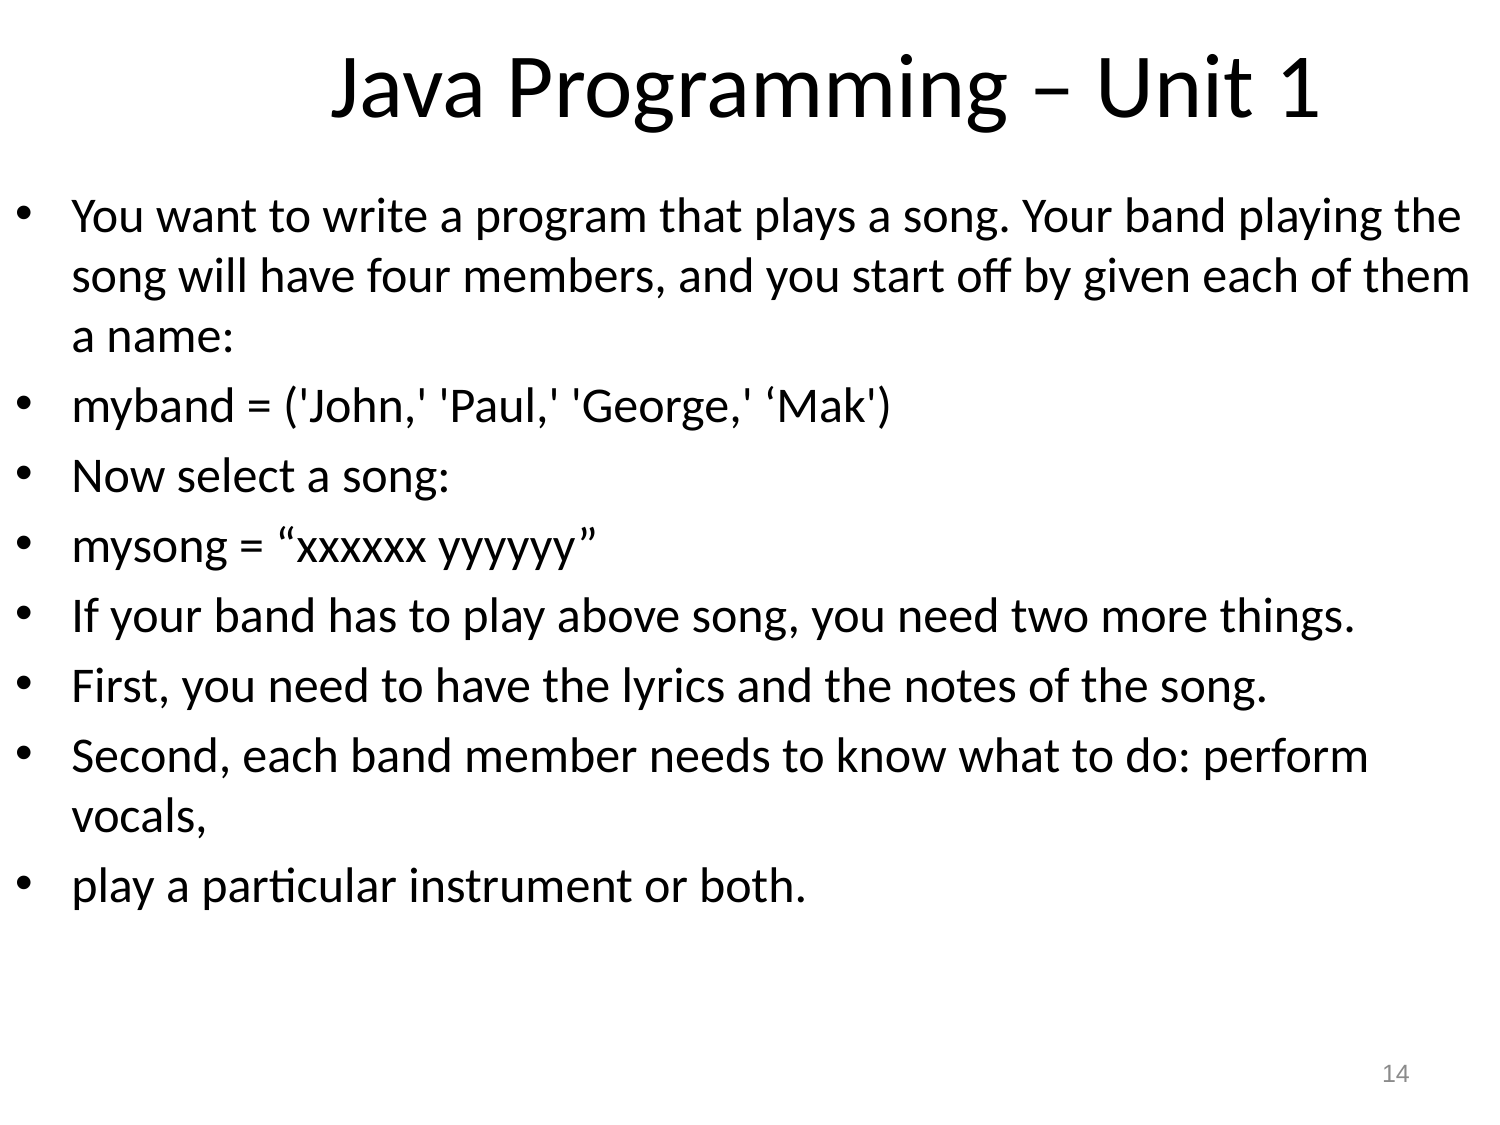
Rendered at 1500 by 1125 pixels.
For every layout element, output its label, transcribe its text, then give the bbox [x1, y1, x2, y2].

list You want to write a program that plays a song. Your band playing the song will have four members, and you start off by given each of them a name: myband = ('John,' 'Paul,' 'George,' ‘Mak') Now select a song: mysong = “xxxxxx yyyyyy” If your band has to play above song, you need two more things. First, you need to have the lyrics and the notes of the song. Second, each band member needs to know what to do: perform vocals, play a particular instrument or both. [0, 174, 1500, 1125]
title Java Programming – Unit 1 [187, 12, 1466, 150]
